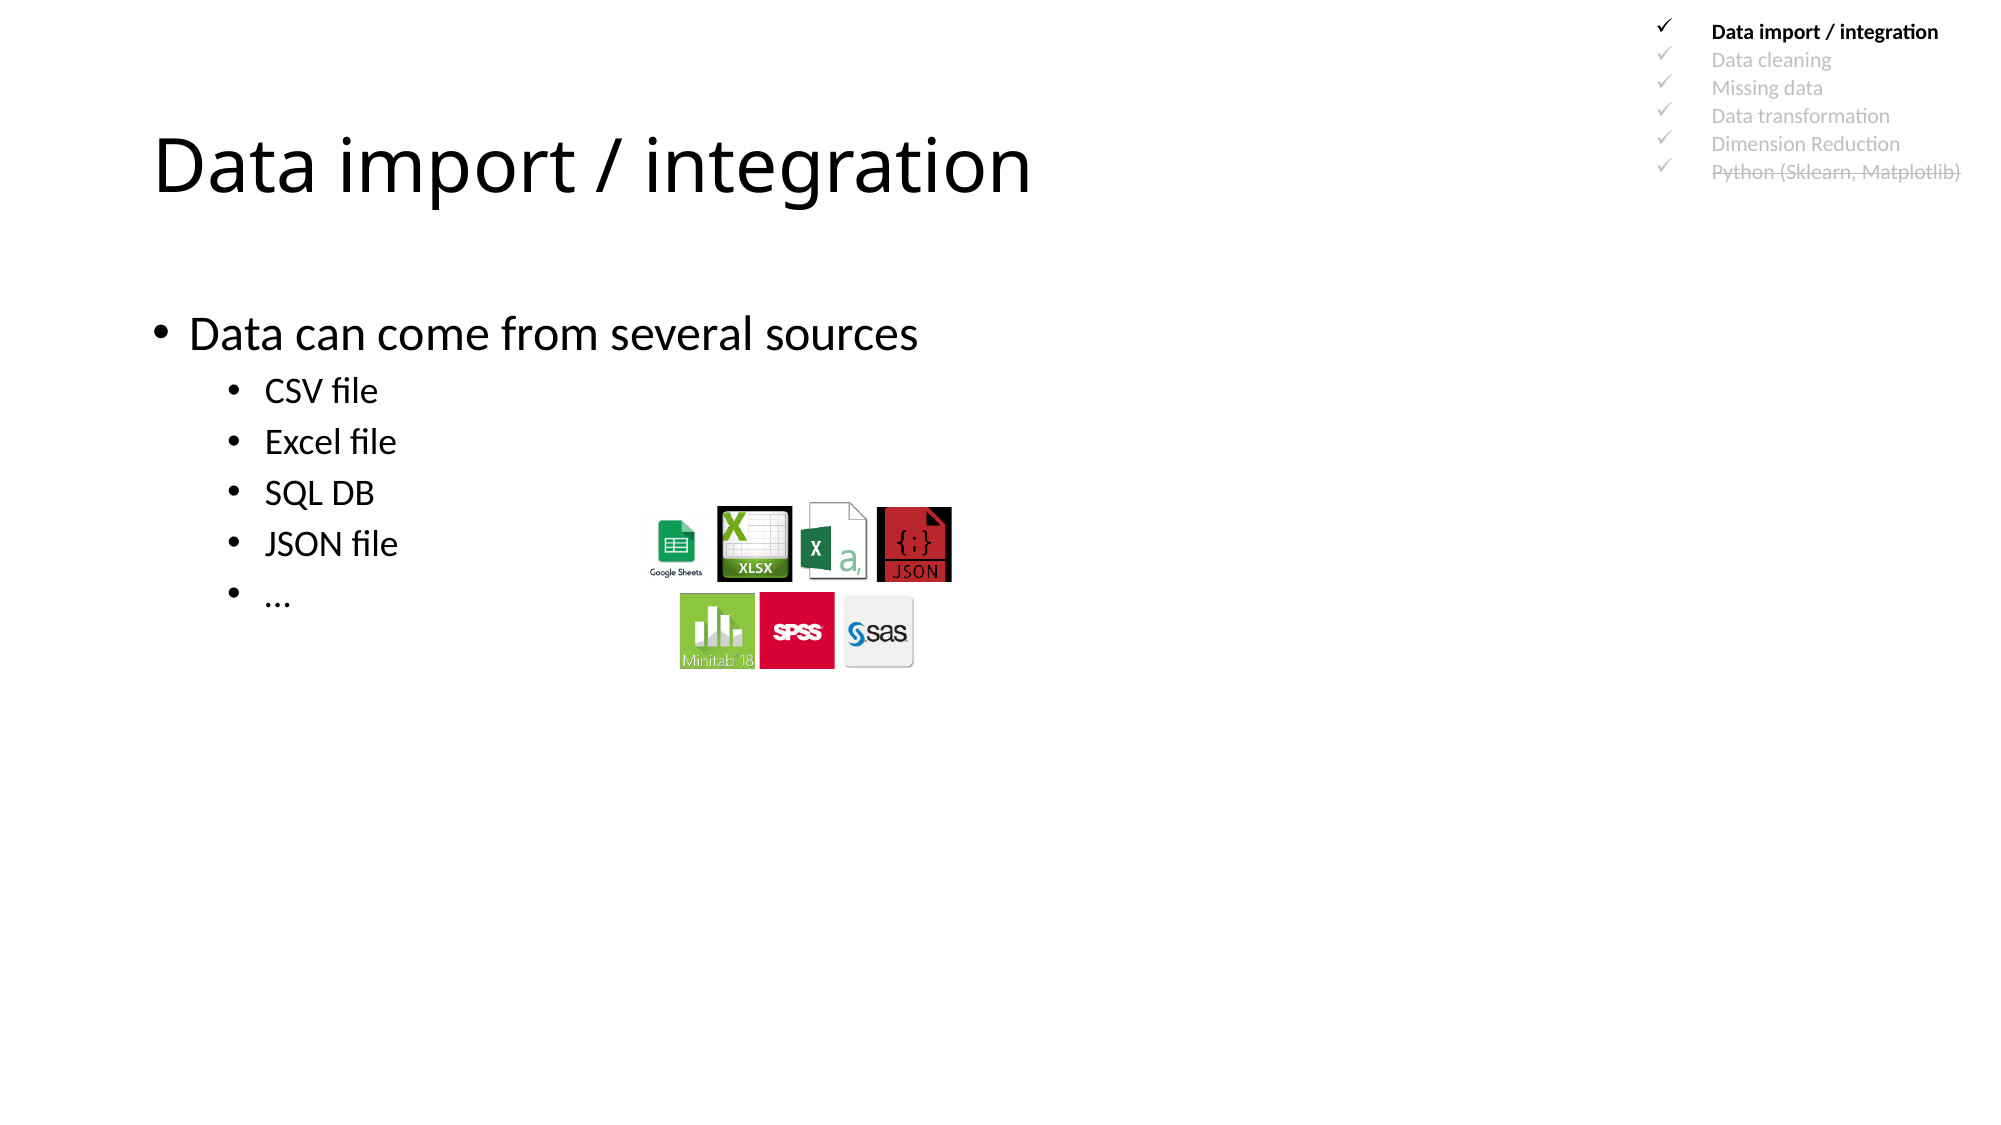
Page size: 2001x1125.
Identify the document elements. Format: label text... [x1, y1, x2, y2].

list Data can come from several sources CSV file Excel file SQL DB JSON file … [137, 299, 1863, 1014]
picture [797, 498, 873, 582]
title Data import / integration [137, 59, 1863, 278]
picture [637, 510, 713, 582]
picture [759, 592, 835, 669]
picture [840, 592, 916, 669]
picture [679, 593, 755, 669]
picture [717, 506, 793, 582]
picture [876, 507, 952, 582]
text_box Data import / integration Data cleaning Missing data Data transformation Dimension Reduction Python (Sklearn, Matplotlib) [1565, 8, 2000, 235]
